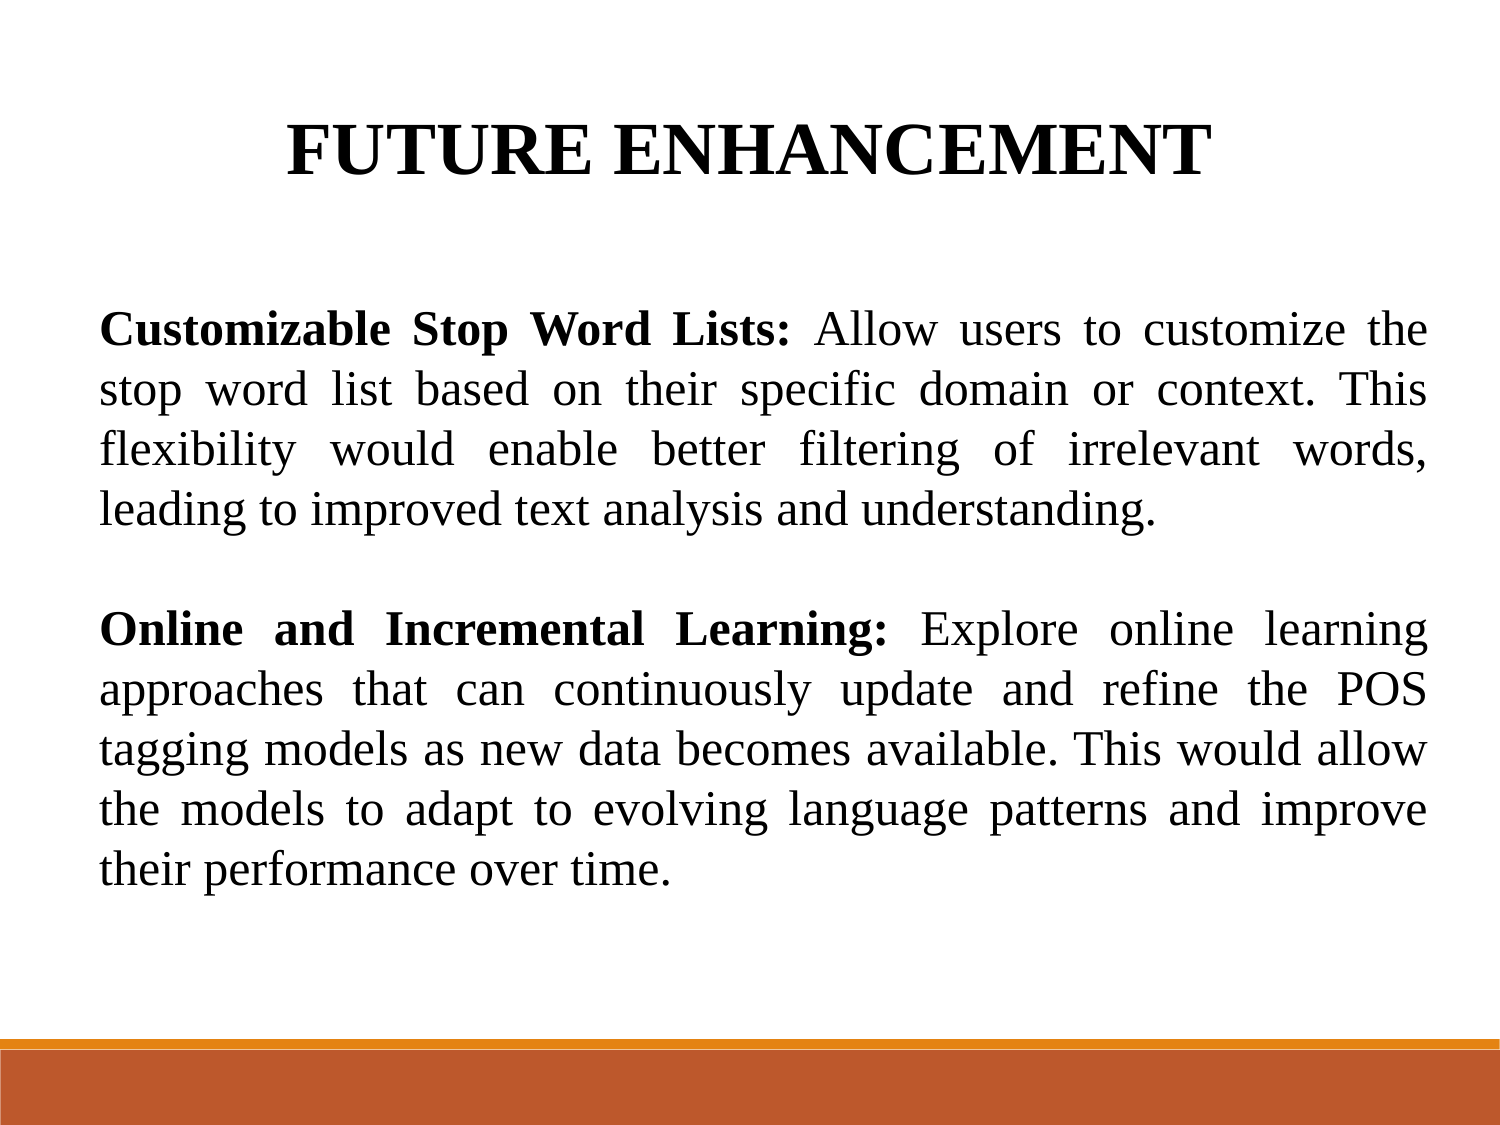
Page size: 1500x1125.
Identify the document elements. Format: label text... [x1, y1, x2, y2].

text_box FUTURE ENHANCEMENT [84, 92, 1416, 197]
text_box Customizable Stop Word Lists: Allow users to customize the stop word list based on their specific domain or context. This flexibility would enable better filtering of irrelevant words, leading to improved text analysis and understanding. Online and Incremental Learning: Explore online learning approaches that can continuously update and refine the POS tagging models as new data becomes available. This would allow the models to adapt to evolving language patterns and improve their performance over time. [84, 228, 1444, 904]
